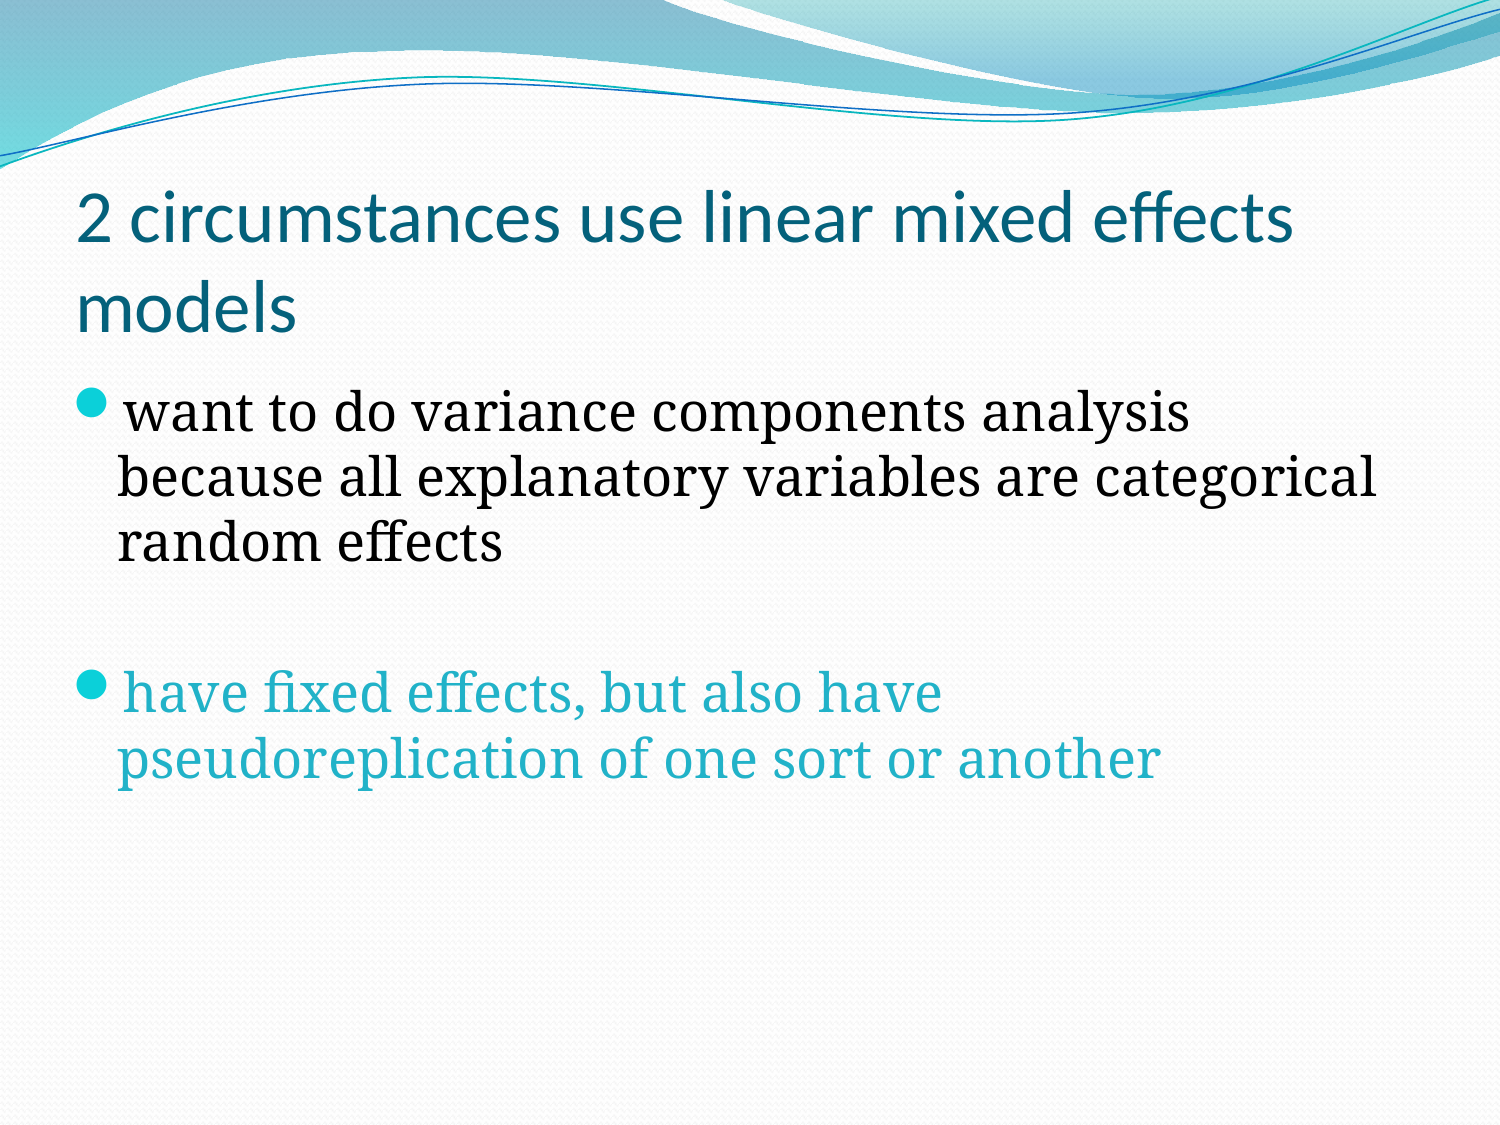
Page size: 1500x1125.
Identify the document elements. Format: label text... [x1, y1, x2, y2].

list want to do variance components analysis because all explanatory variables are categorical random effects have fixed effects, but also have pseudoreplication of one sort or another [57, 369, 1408, 1064]
title 2 circumstances use linear mixed effects models [75, 160, 1425, 348]
